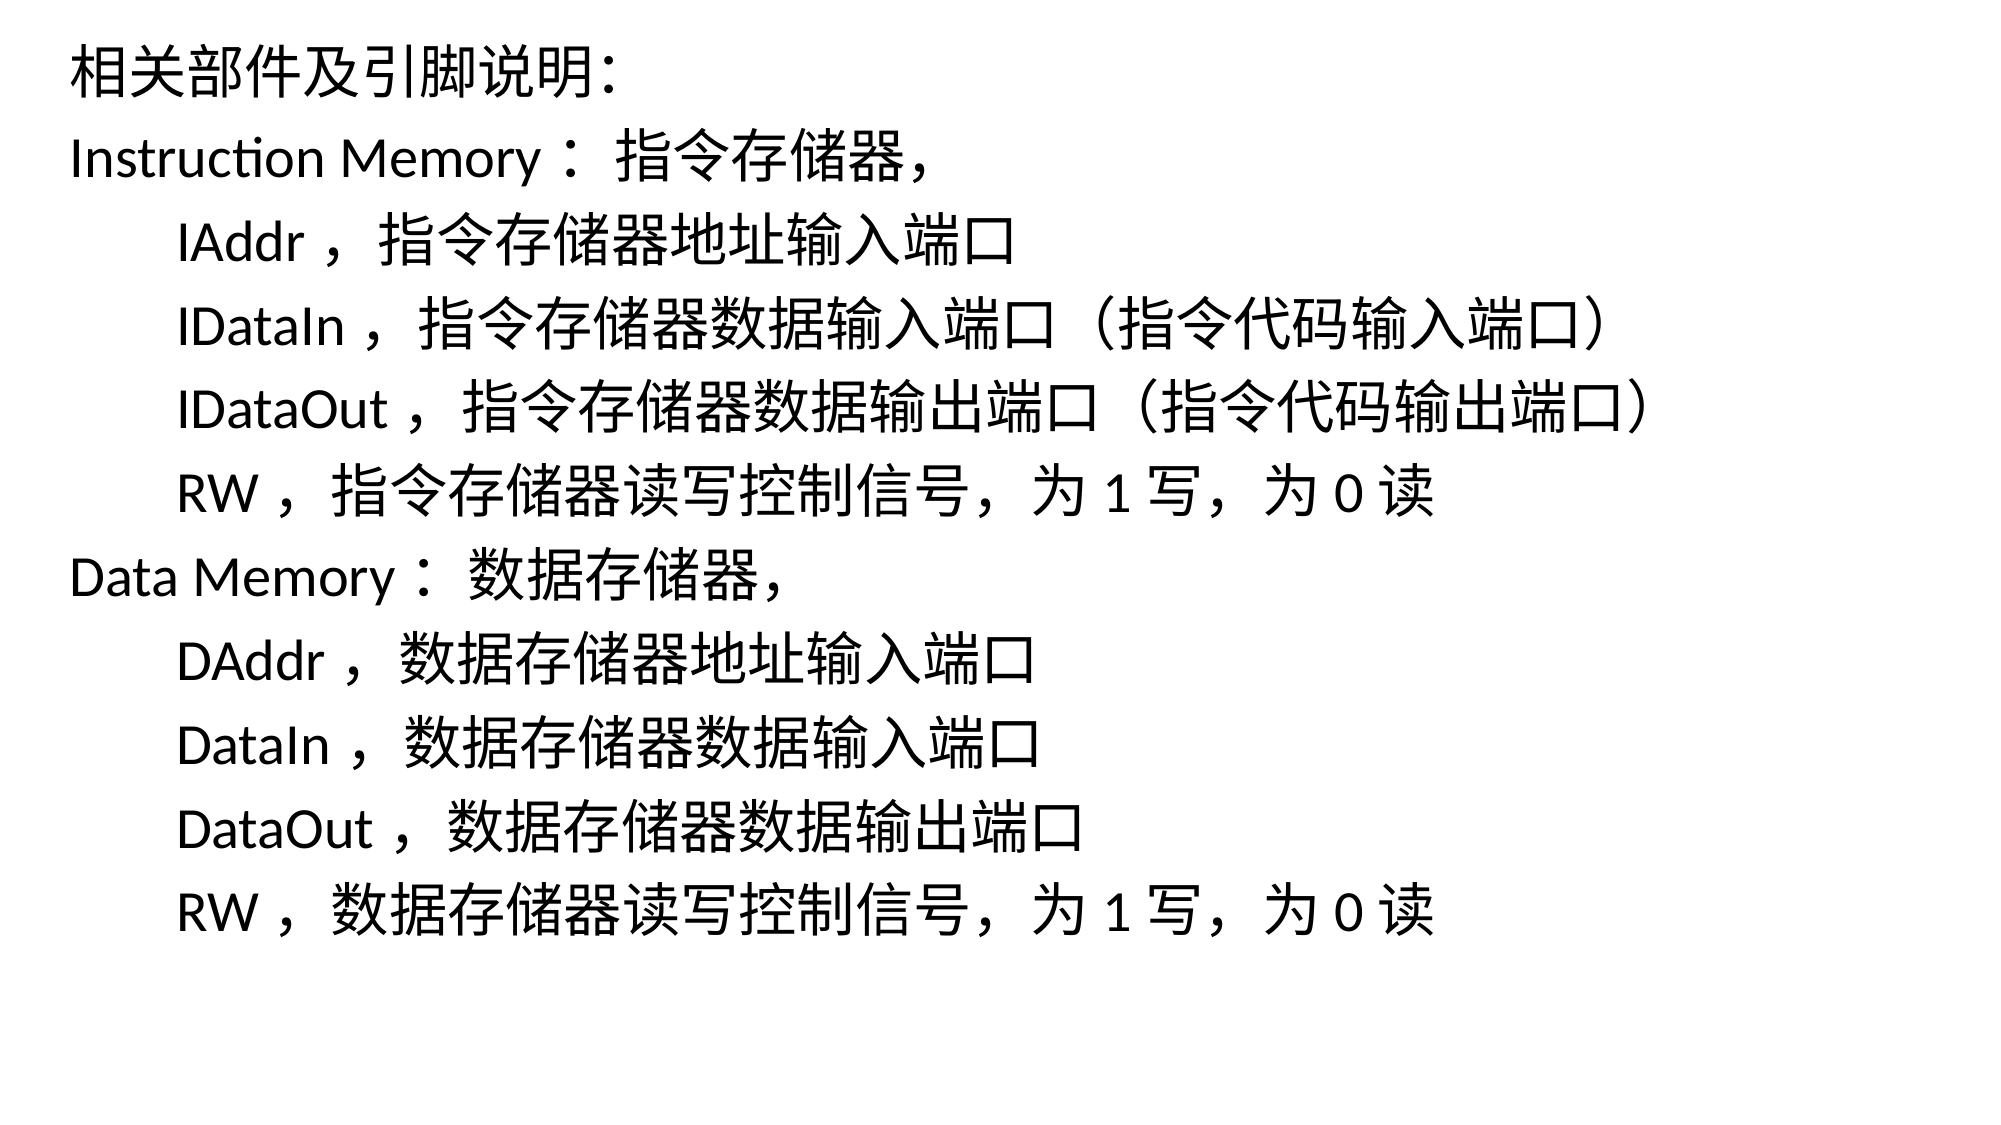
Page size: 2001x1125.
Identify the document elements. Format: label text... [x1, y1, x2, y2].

list 相关部件及引脚说明： Instruction Memory：指令存储器， IAddr，指令存储器地址输入端口 IDataIn，指令存储器数据输入端口（指令代码输入端口） IDataOut，指令存储器数据输出端口（指令代码输出端口） RW，指令存储器读写控制信号，为1写，为0读 Data Memory：数据存储器， DAddr，数据存储器地址输入端口 DataIn，数据存储器数据输入端口 DataOut，数据存储器数据输出端口 RW，数据存储器读写控制信号，为1写，为0读 [54, 36, 1941, 1084]
